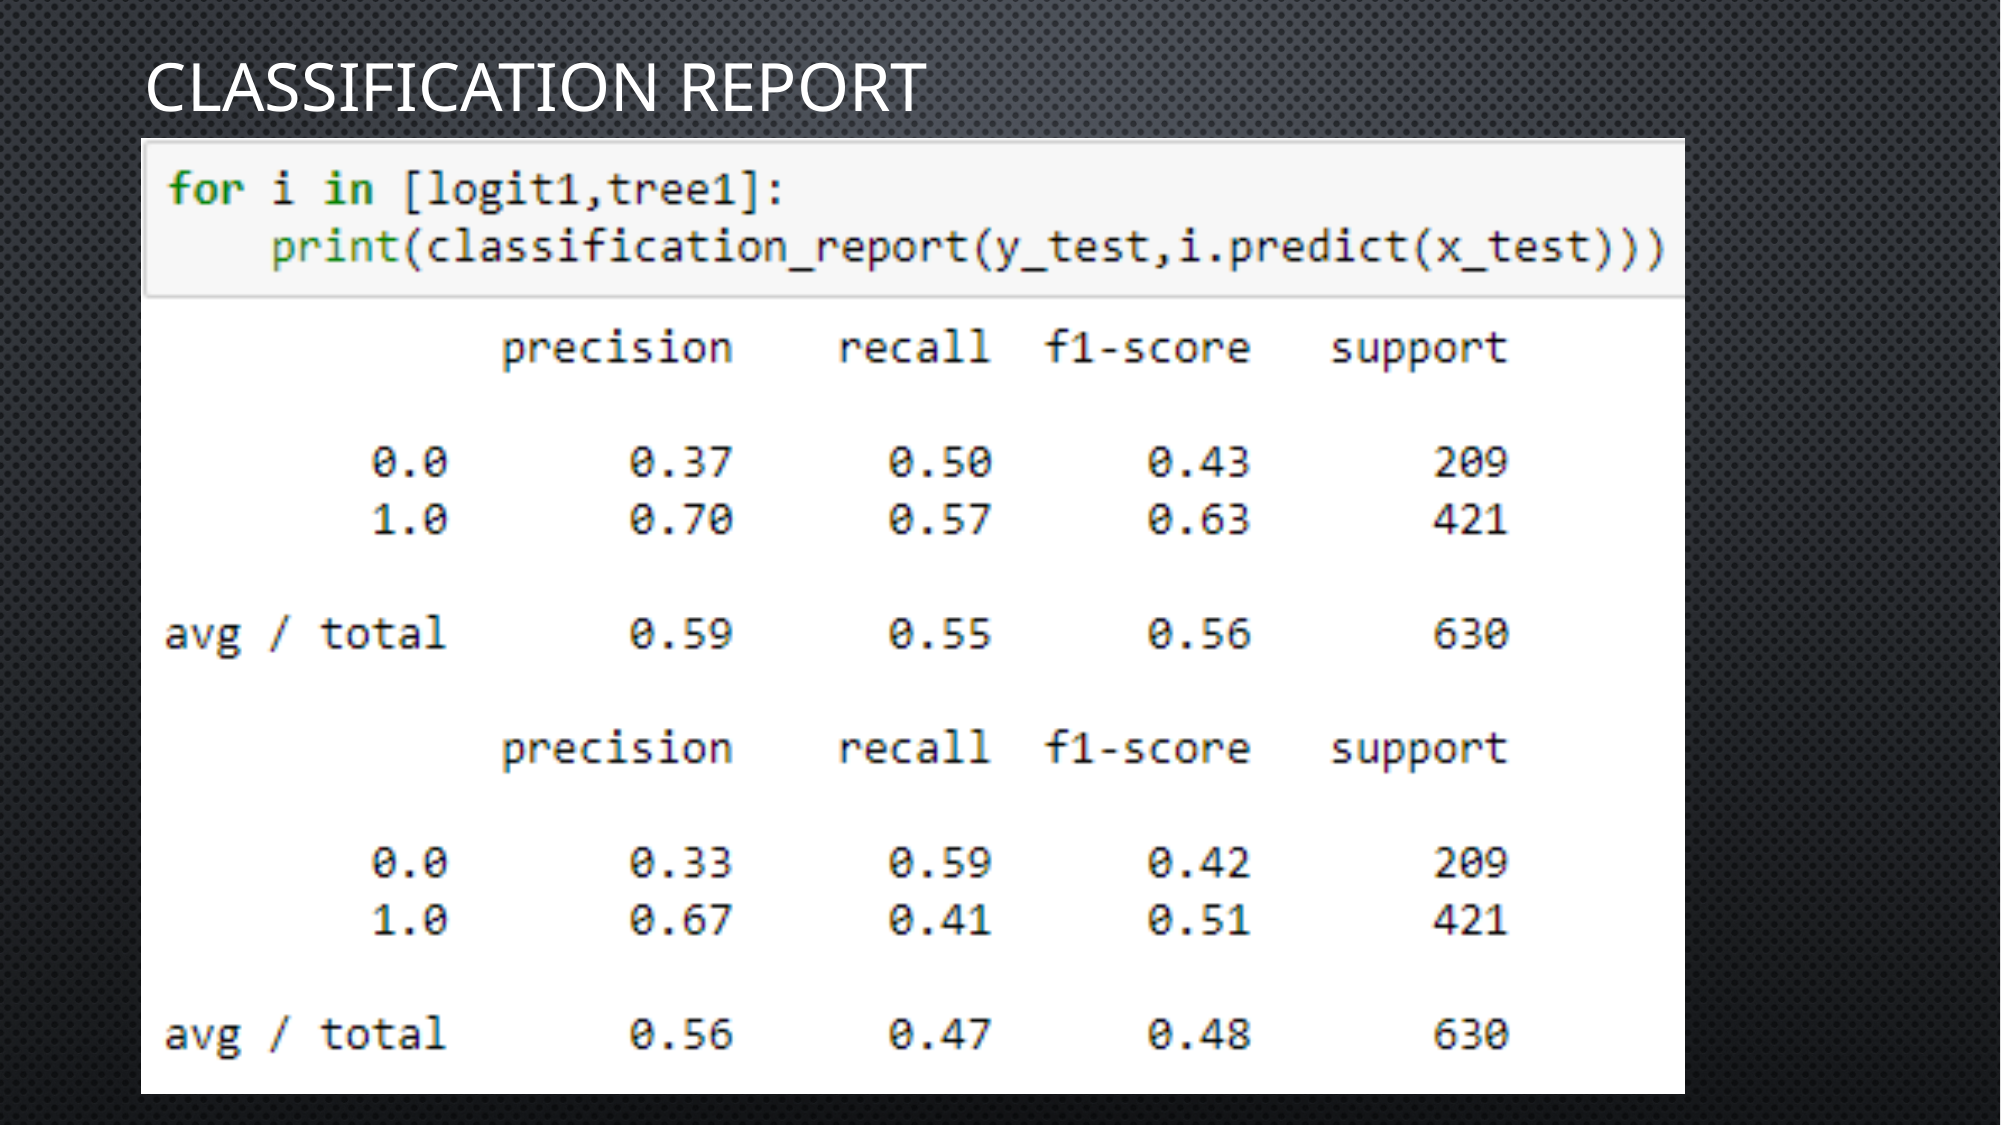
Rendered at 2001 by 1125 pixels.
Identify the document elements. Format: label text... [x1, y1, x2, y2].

title Classification report [26, 31, 1602, 139]
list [141, 138, 1685, 1094]
